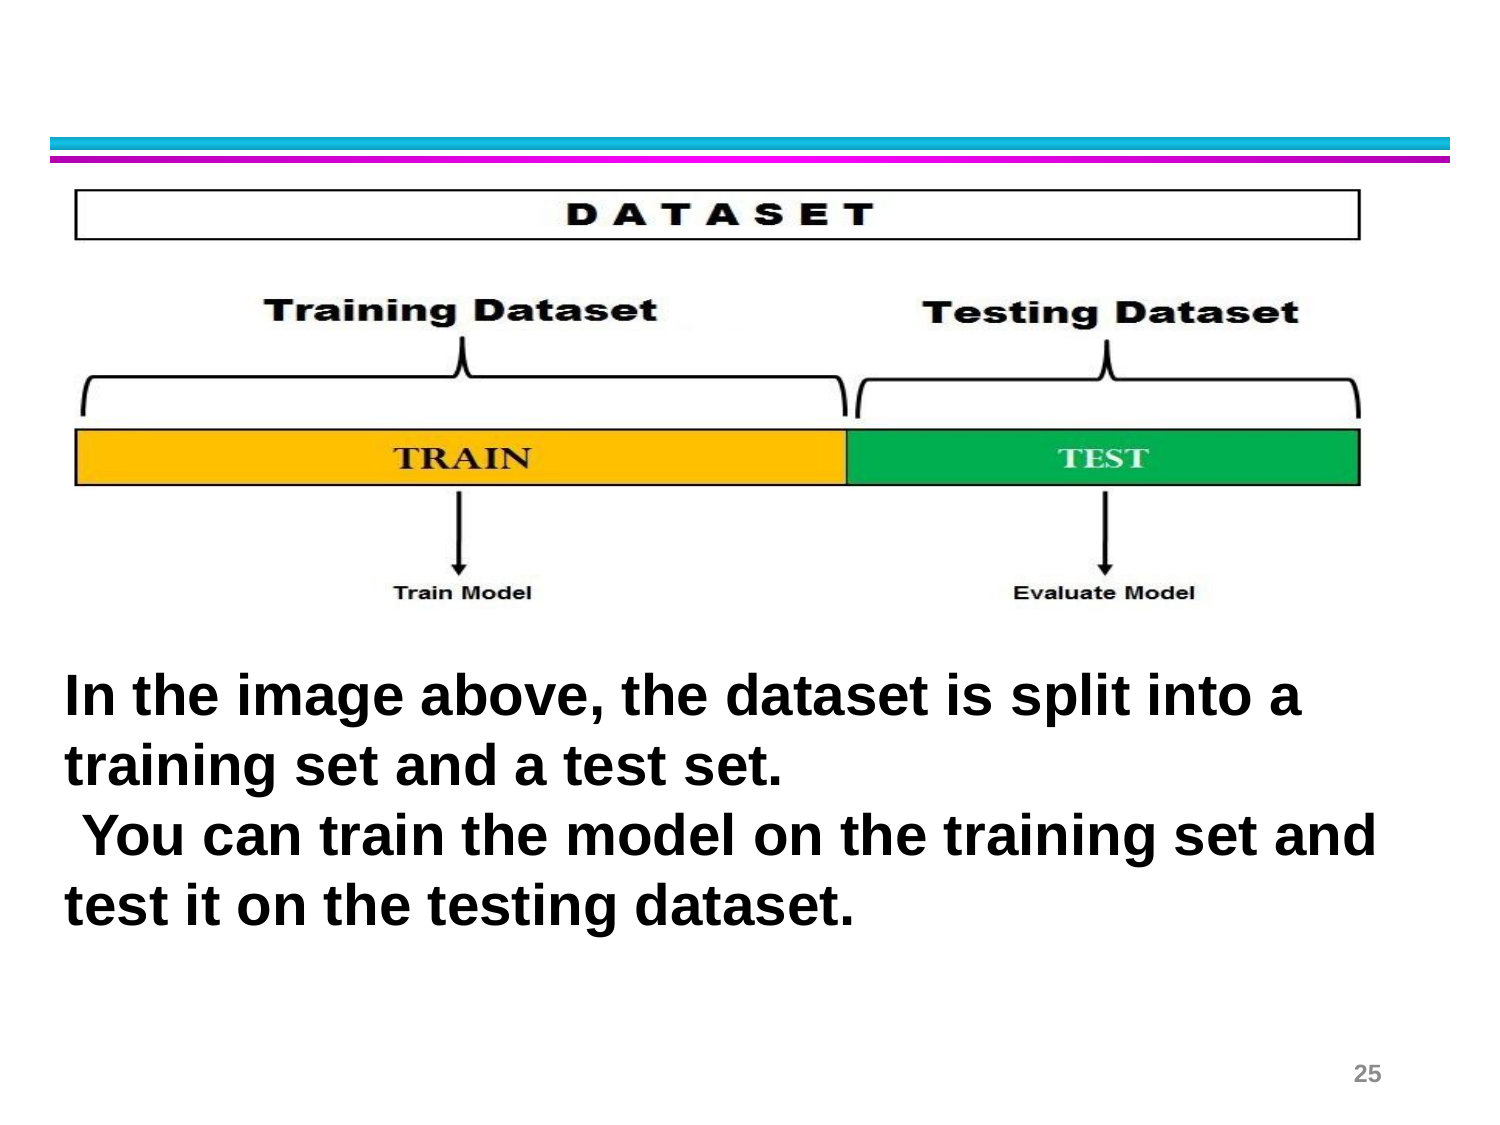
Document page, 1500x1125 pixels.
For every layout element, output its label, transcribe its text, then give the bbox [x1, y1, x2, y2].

text_box In the image above, the dataset is split into a training set and a test set. You can train the model on the training set and test it on the testing dataset. [49, 649, 1488, 945]
slide_number 25 [1059, 1042, 1397, 1103]
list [49, 174, 1376, 622]
